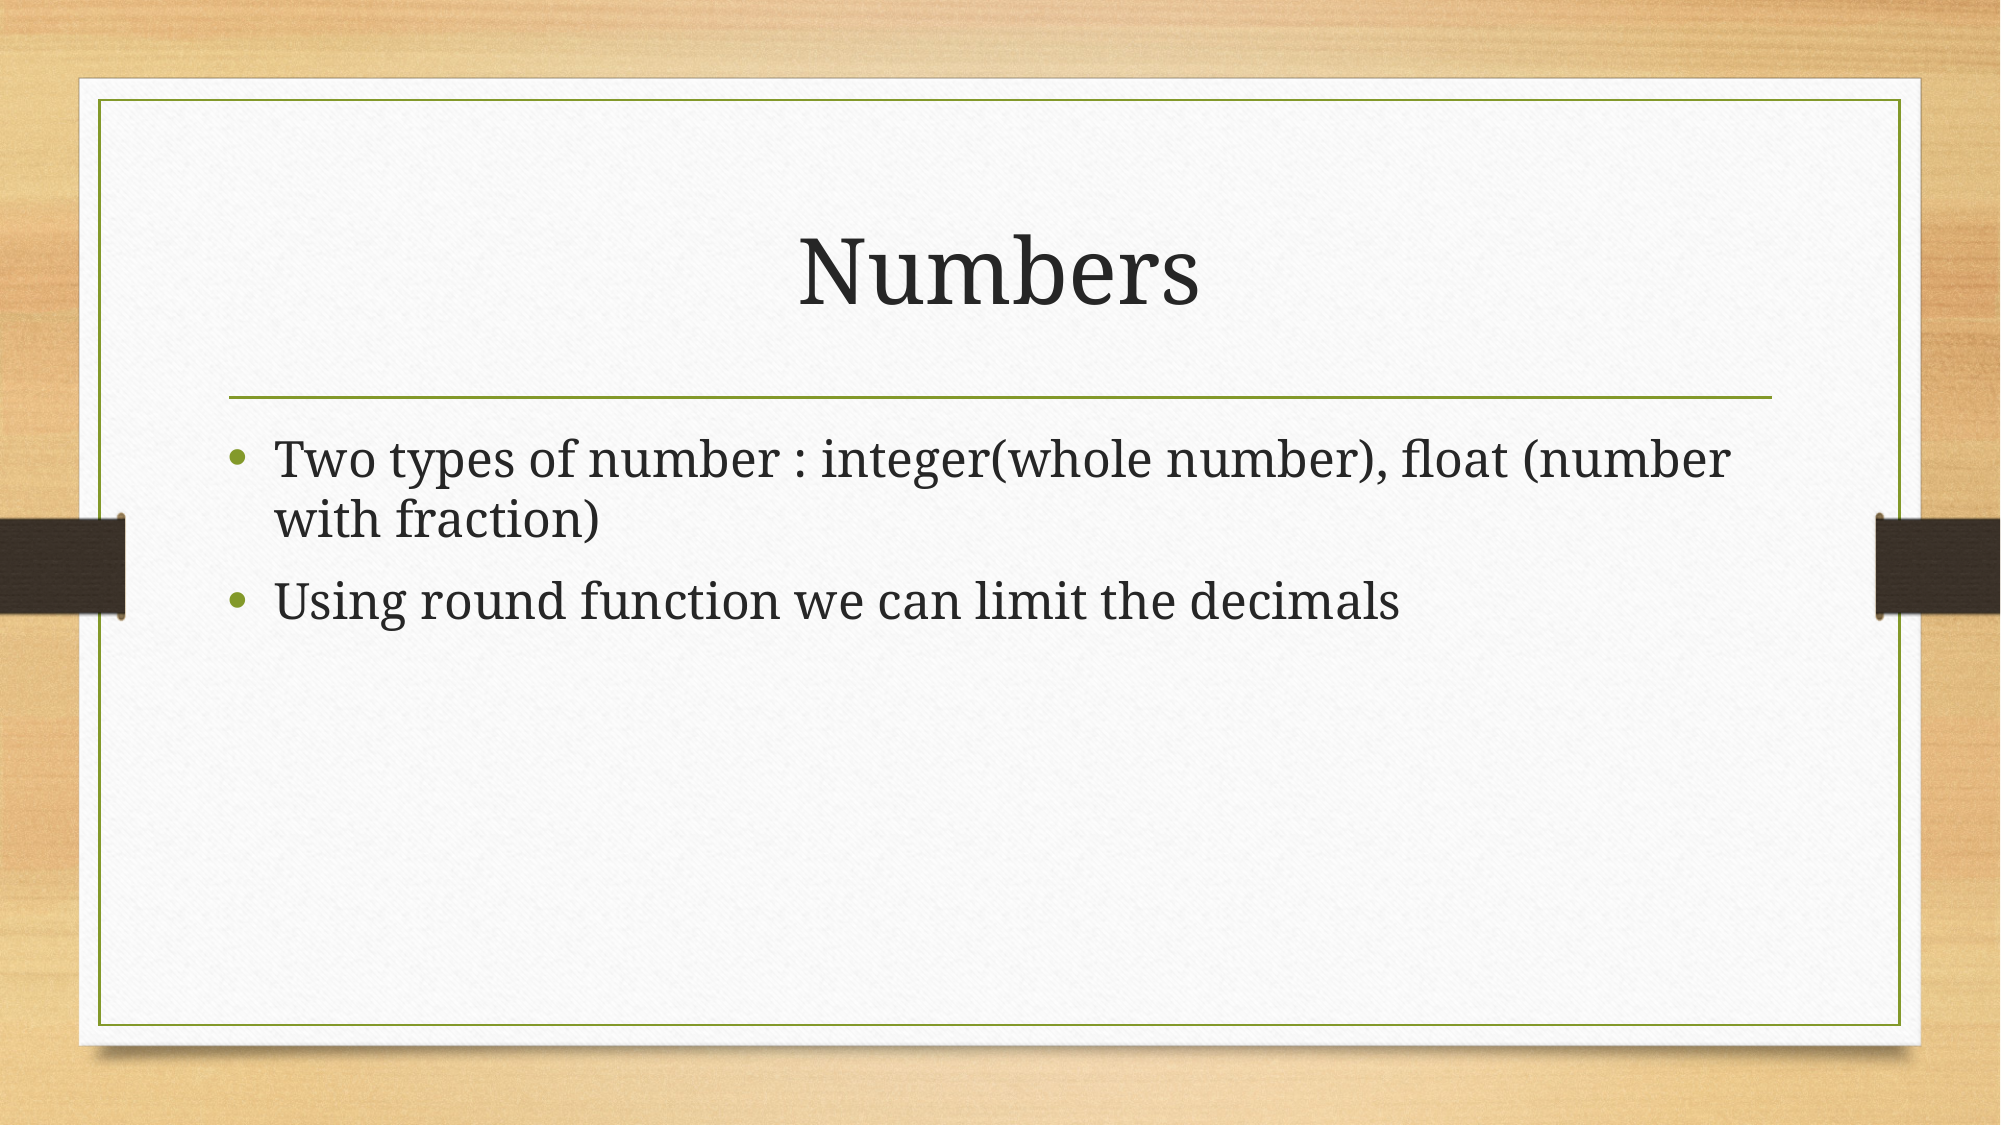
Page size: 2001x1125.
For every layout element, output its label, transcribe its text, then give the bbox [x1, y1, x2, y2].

picture [0, 0, 2001, 1125]
list Two types of number : integer(whole number), float (number with fraction) Using round function we can limit the decimals [212, 419, 1788, 964]
title Numbers [212, 161, 1788, 375]
